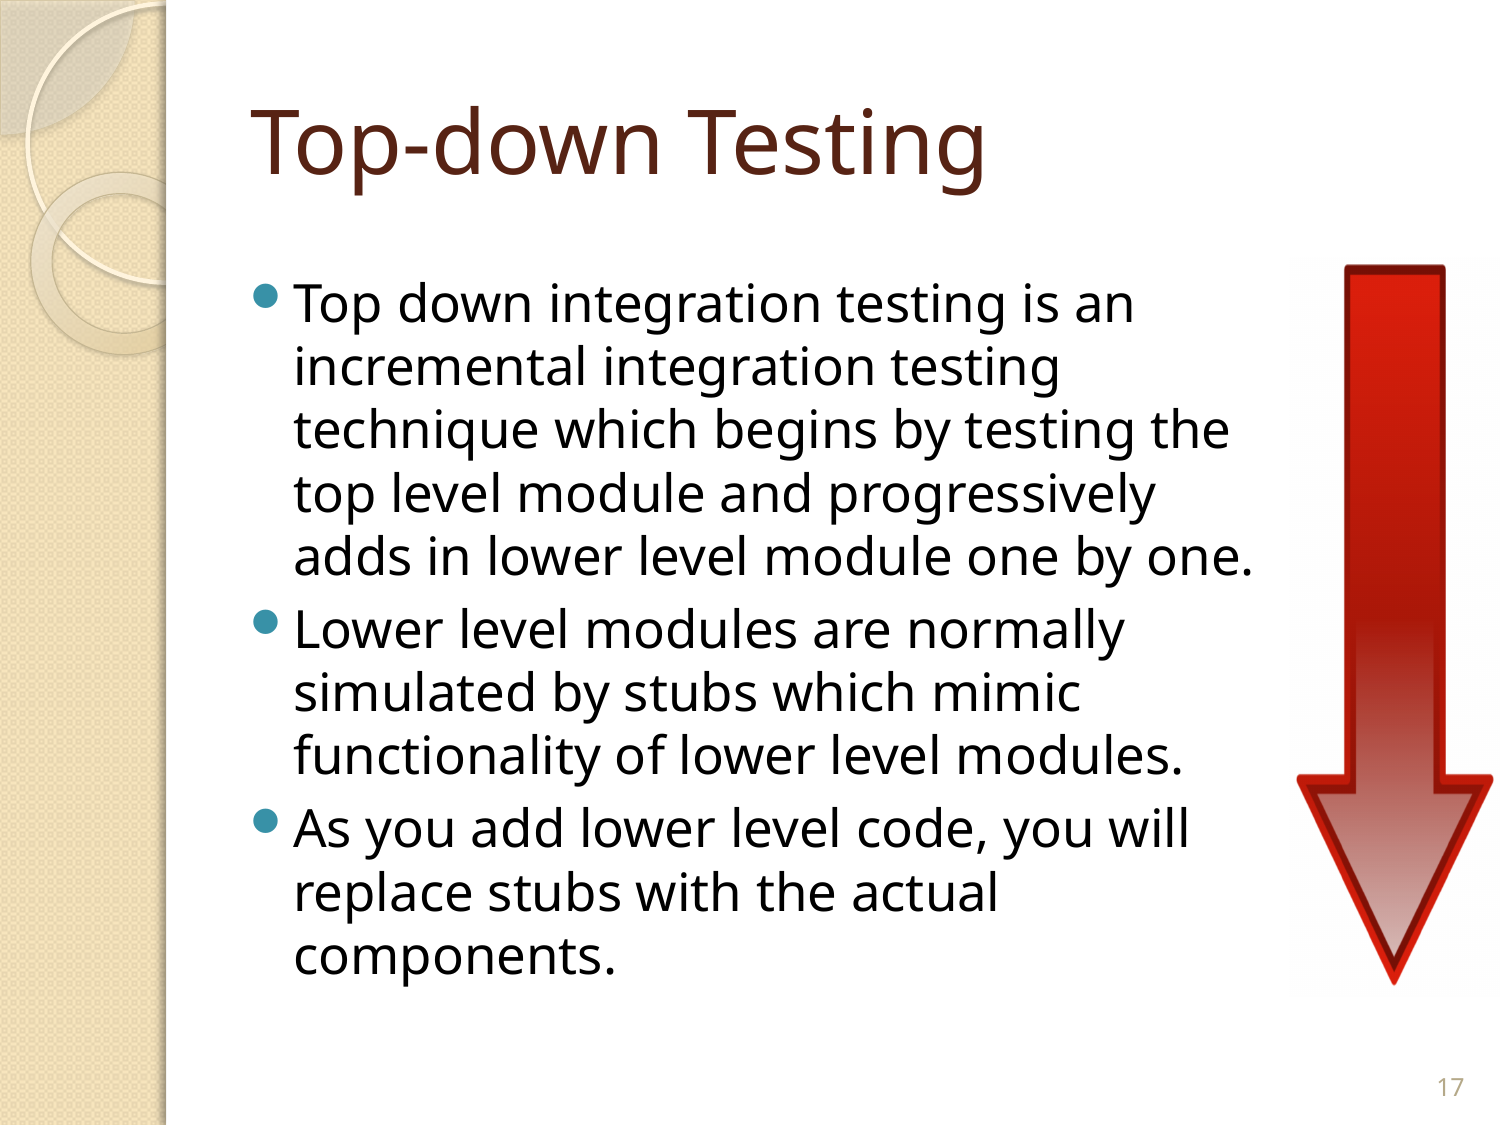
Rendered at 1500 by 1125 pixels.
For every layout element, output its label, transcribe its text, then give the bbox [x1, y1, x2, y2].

title Top-down Testing [235, 45, 1466, 233]
slide_number 17 [1413, 1034, 1488, 1113]
picture [1288, 257, 1500, 997]
list Top down integration testing is an incremental integration testing technique which begins by testing the top level module and progressively adds in lower level module one by one. Lower level modules are normally simulated by stubs which mimic functionality of lower level modules. As you add lower level code, you will replace stubs with the actual components. [222, 262, 1284, 1005]
